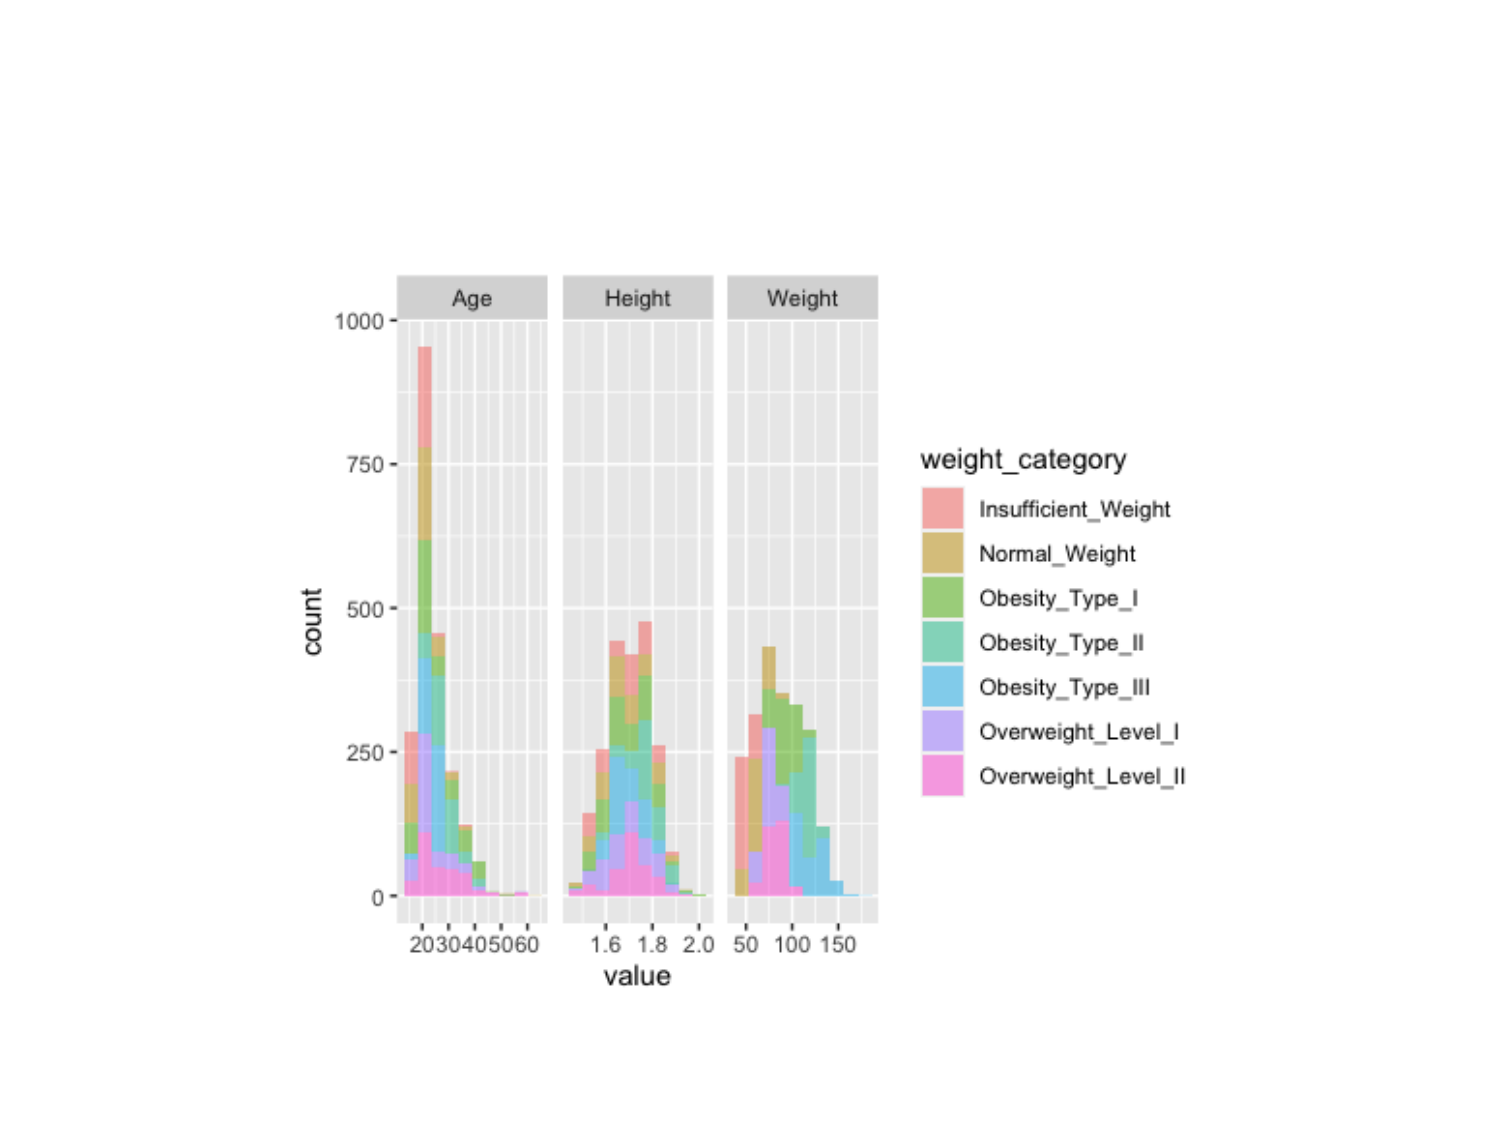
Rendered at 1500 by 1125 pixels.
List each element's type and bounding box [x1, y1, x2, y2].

picture [287, 262, 1215, 1005]
